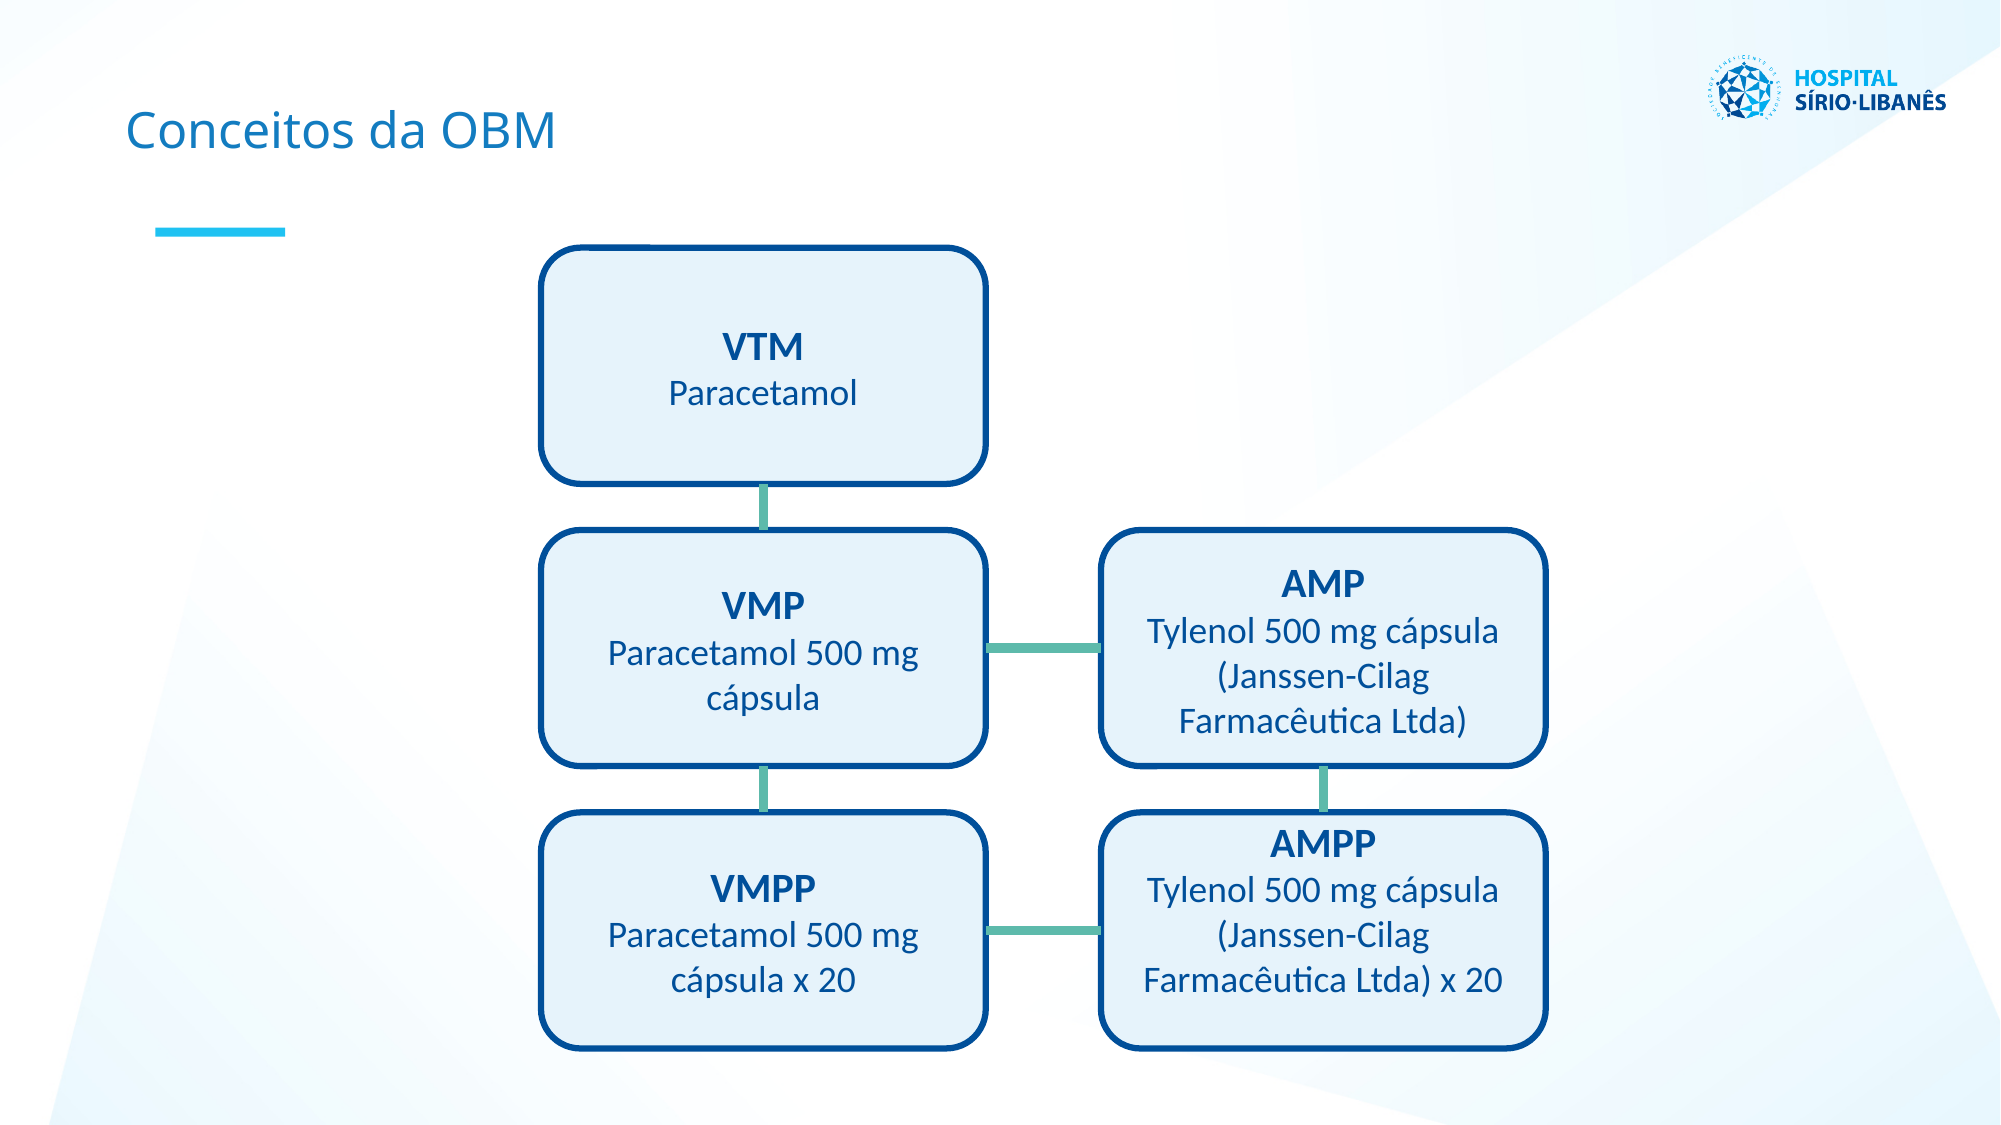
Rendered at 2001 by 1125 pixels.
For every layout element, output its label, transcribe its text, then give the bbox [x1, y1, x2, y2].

text_box AMP Tylenol 500 mg cápsula (Janssen-Cilag Farmacêutica Ltda) [1099, 528, 1547, 768]
text_box Conceitos da OBM [110, 23, 1697, 242]
text_box AMPP Tylenol 500 mg cápsula (Janssen-Cilag Farmacêutica Ltda) x 20 [1099, 811, 1547, 1050]
picture [0, 0, 2001, 1125]
text_box VMPP Paracetamol 500 mg cápsula x 20 [539, 811, 987, 1050]
text_box VMP Paracetamol 500 mg cápsula [539, 528, 987, 768]
text_box VTM Paracetamol [539, 246, 987, 485]
